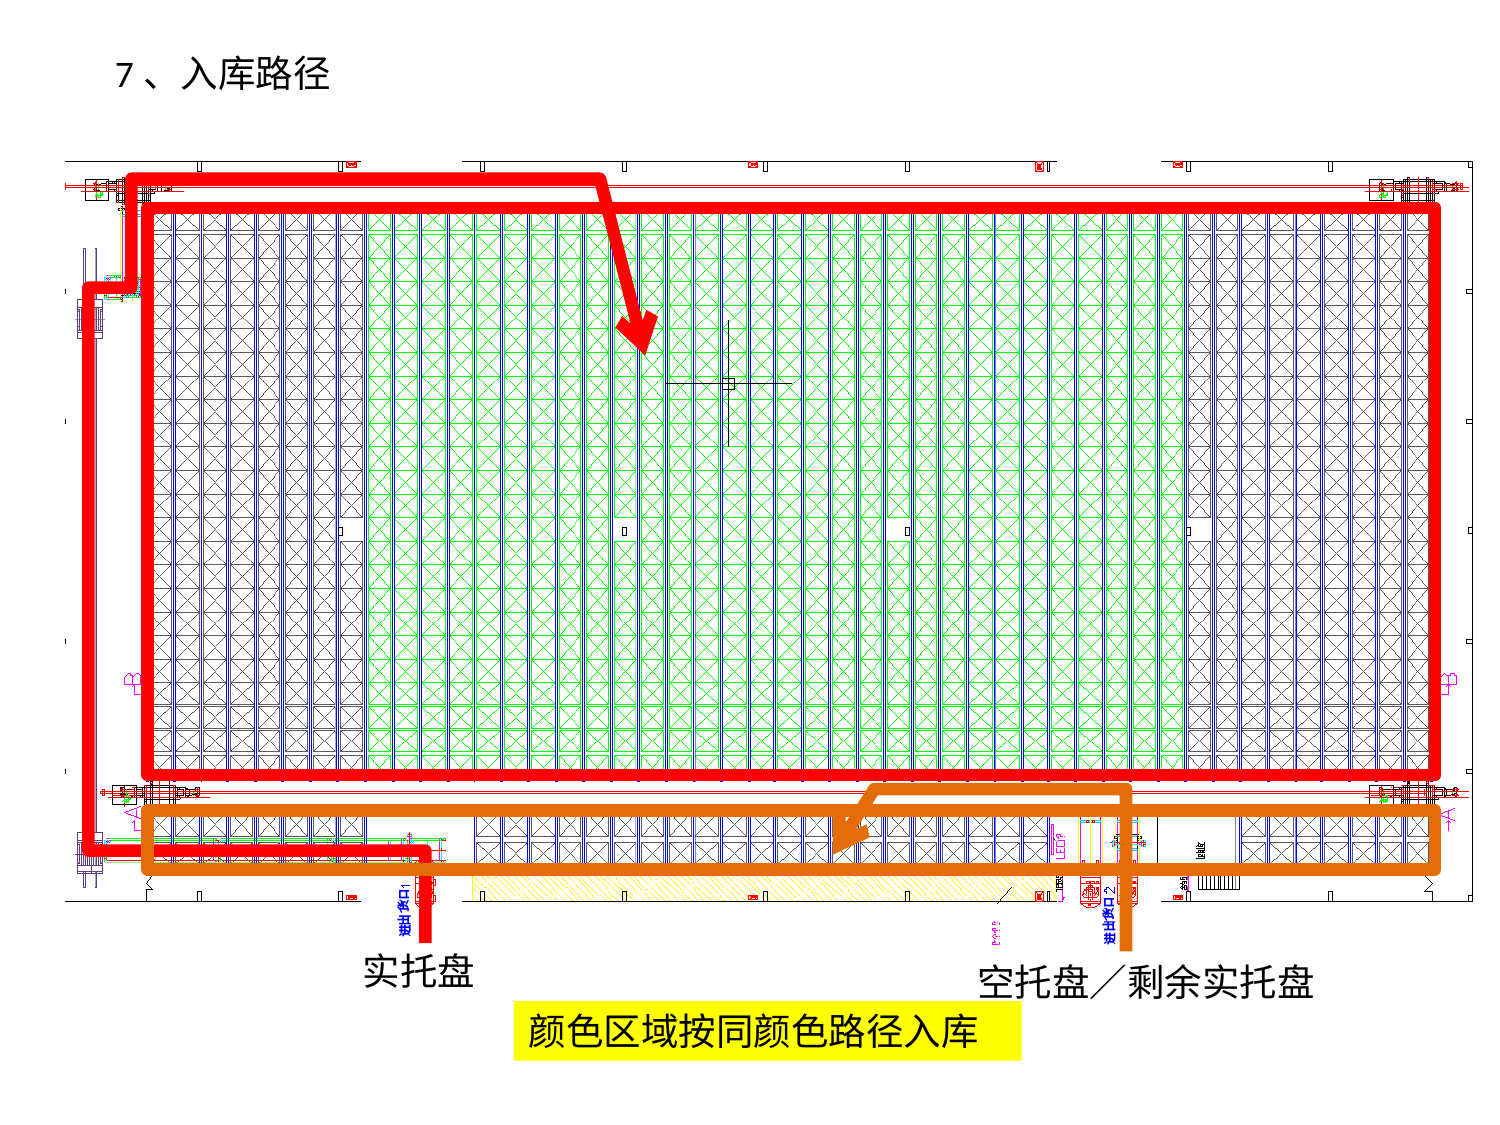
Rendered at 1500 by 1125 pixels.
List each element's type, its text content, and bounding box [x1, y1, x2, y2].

picture [64, 148, 1483, 953]
text_box 空托盘／剩余实托盘 [962, 960, 1341, 1012]
text_box 颜色区域按同颜色路径入库 [513, 1001, 1022, 1061]
text_box 实托盘 [230, 960, 609, 1001]
text_box 7、入库路径 [100, 42, 1365, 103]
